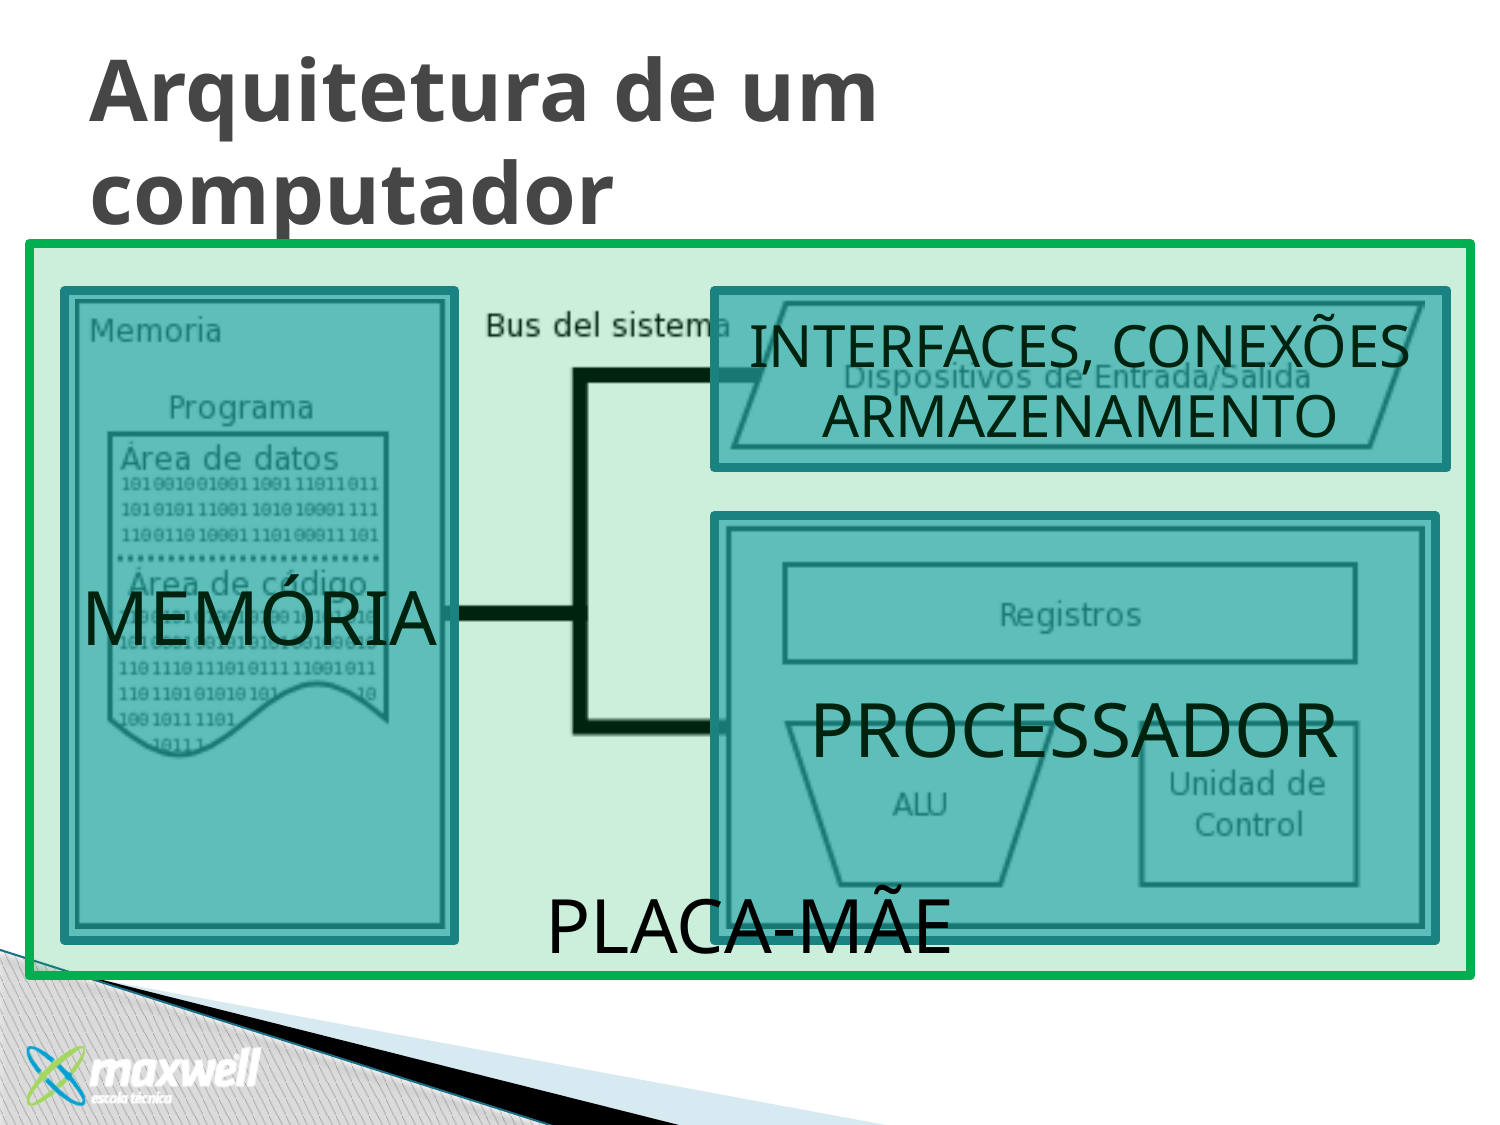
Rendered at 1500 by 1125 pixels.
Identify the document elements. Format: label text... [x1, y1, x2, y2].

picture [17, 1040, 272, 1118]
title Arquitetura de um computador [75, 45, 1425, 233]
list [74, 299, 1426, 929]
text_box PLACA-MÃE [25, 239, 1475, 980]
